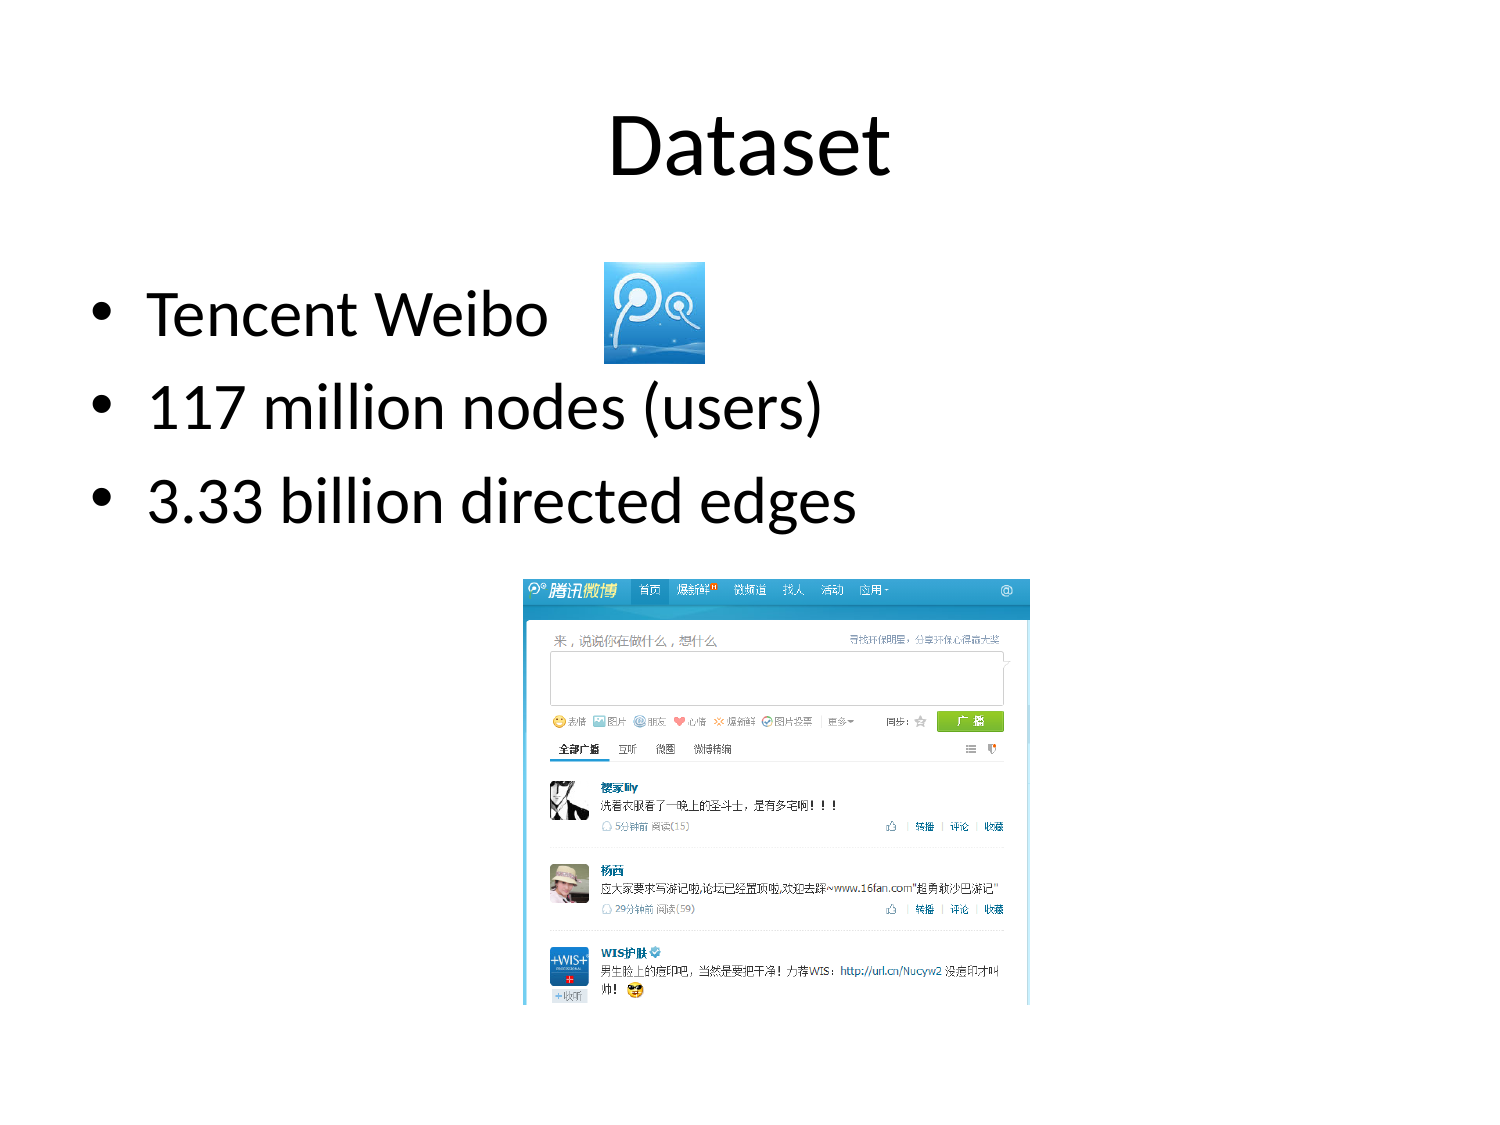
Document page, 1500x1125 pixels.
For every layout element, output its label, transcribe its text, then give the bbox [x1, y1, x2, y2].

list Tencent Weibo 117 million nodes (users) 3.33 billion directed edges [75, 262, 1425, 1005]
picture [603, 262, 706, 364]
title Dataset [75, 45, 1425, 233]
picture [523, 579, 1030, 1006]
